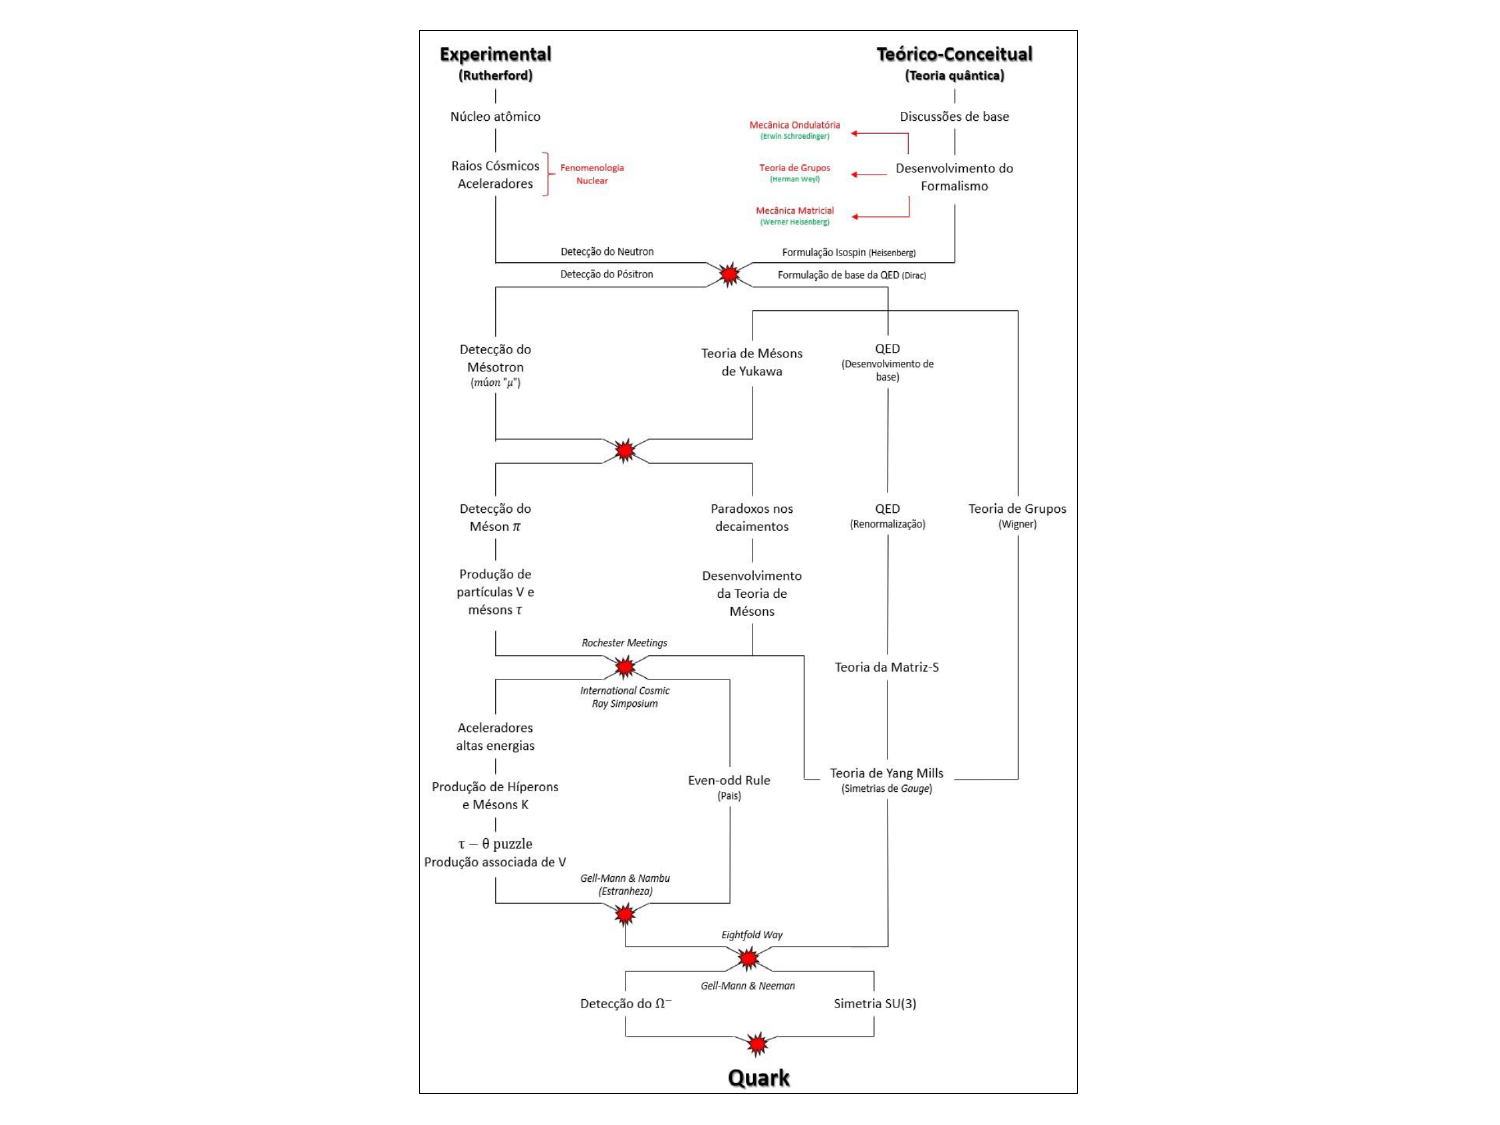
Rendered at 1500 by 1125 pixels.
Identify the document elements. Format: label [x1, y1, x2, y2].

picture [419, 30, 1078, 1094]
